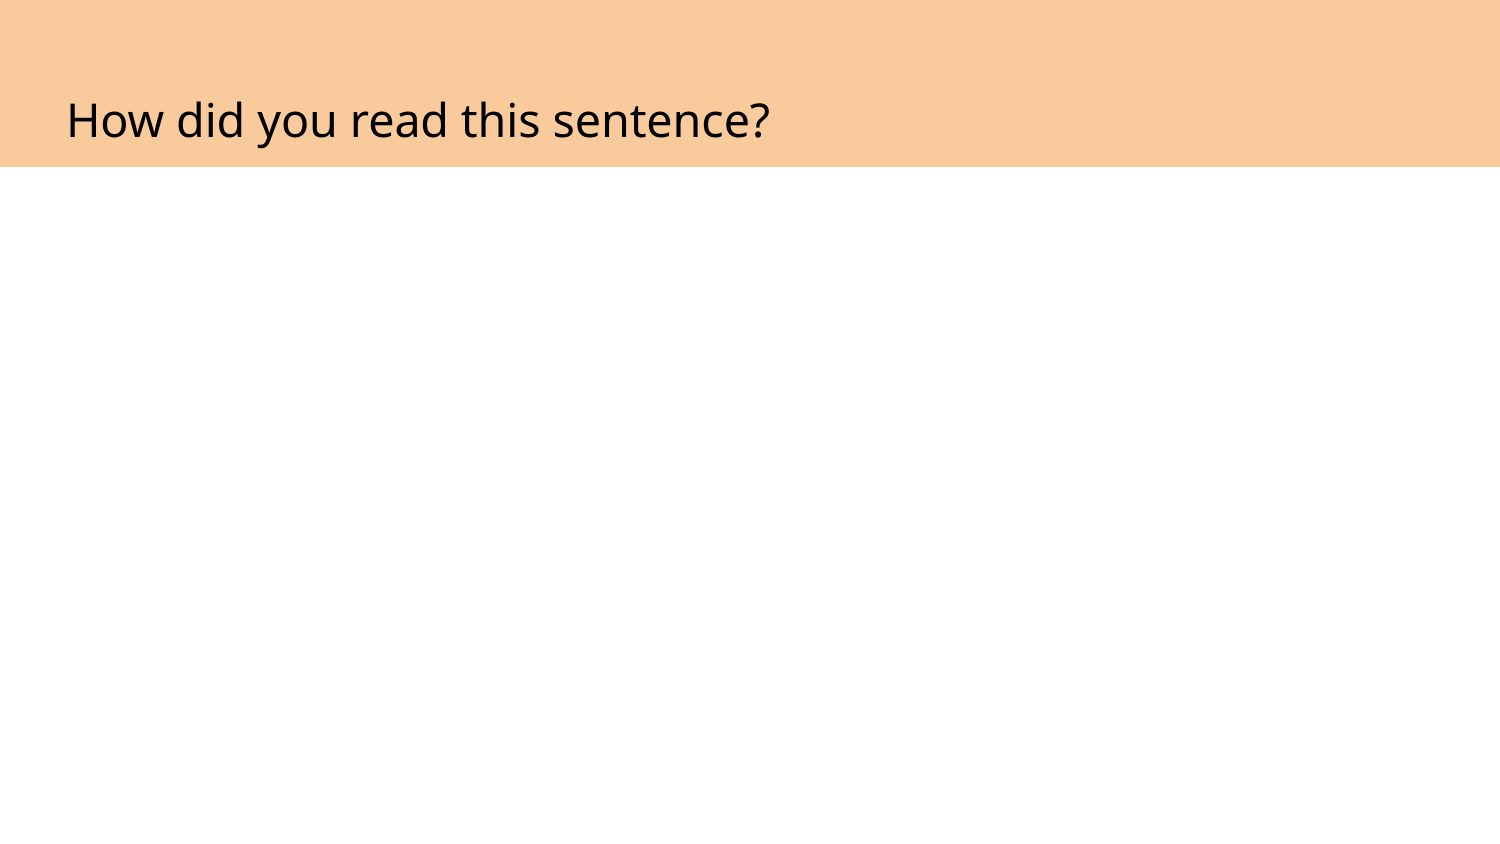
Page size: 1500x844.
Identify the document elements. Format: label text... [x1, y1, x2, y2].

title How did you read this sentence? [51, 72, 1449, 167]
